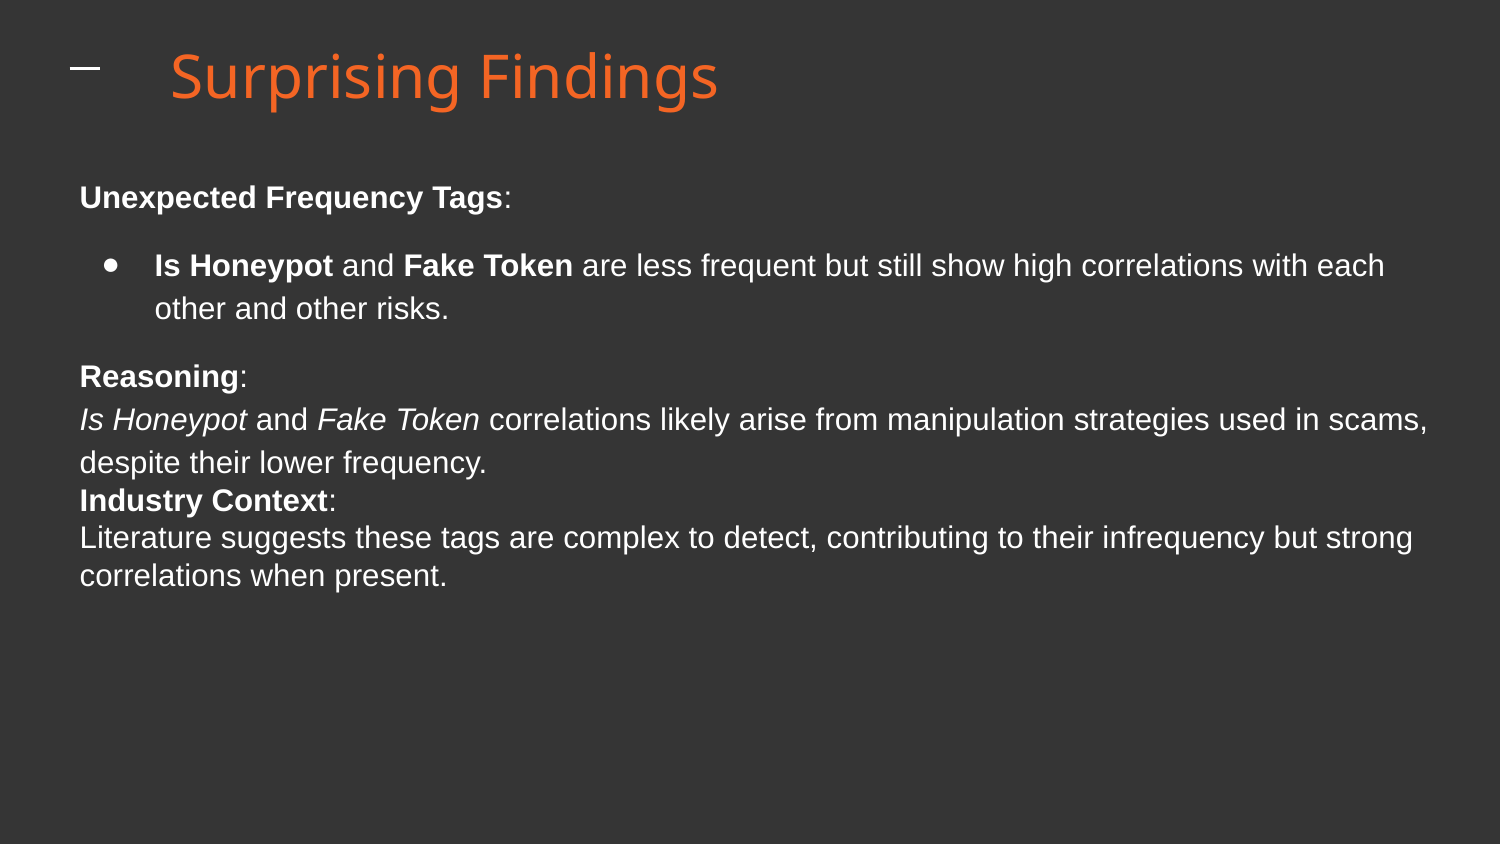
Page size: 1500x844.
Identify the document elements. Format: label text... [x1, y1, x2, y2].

text_box Unexpected Frequency Tags: Is Honeypot and Fake Token are less frequent but still show high correlations with each other and other risks. Reasoning: Is Honeypot and Fake Token correlations likely arise from manipulation strategies used in scams, despite their lower frequency. Industry Context: Literature suggests these tags are complex to detect, contributing to their infrequency but strong correlations when present. [64, 162, 1476, 819]
text_box Surprising Findings [155, 23, 1345, 163]
